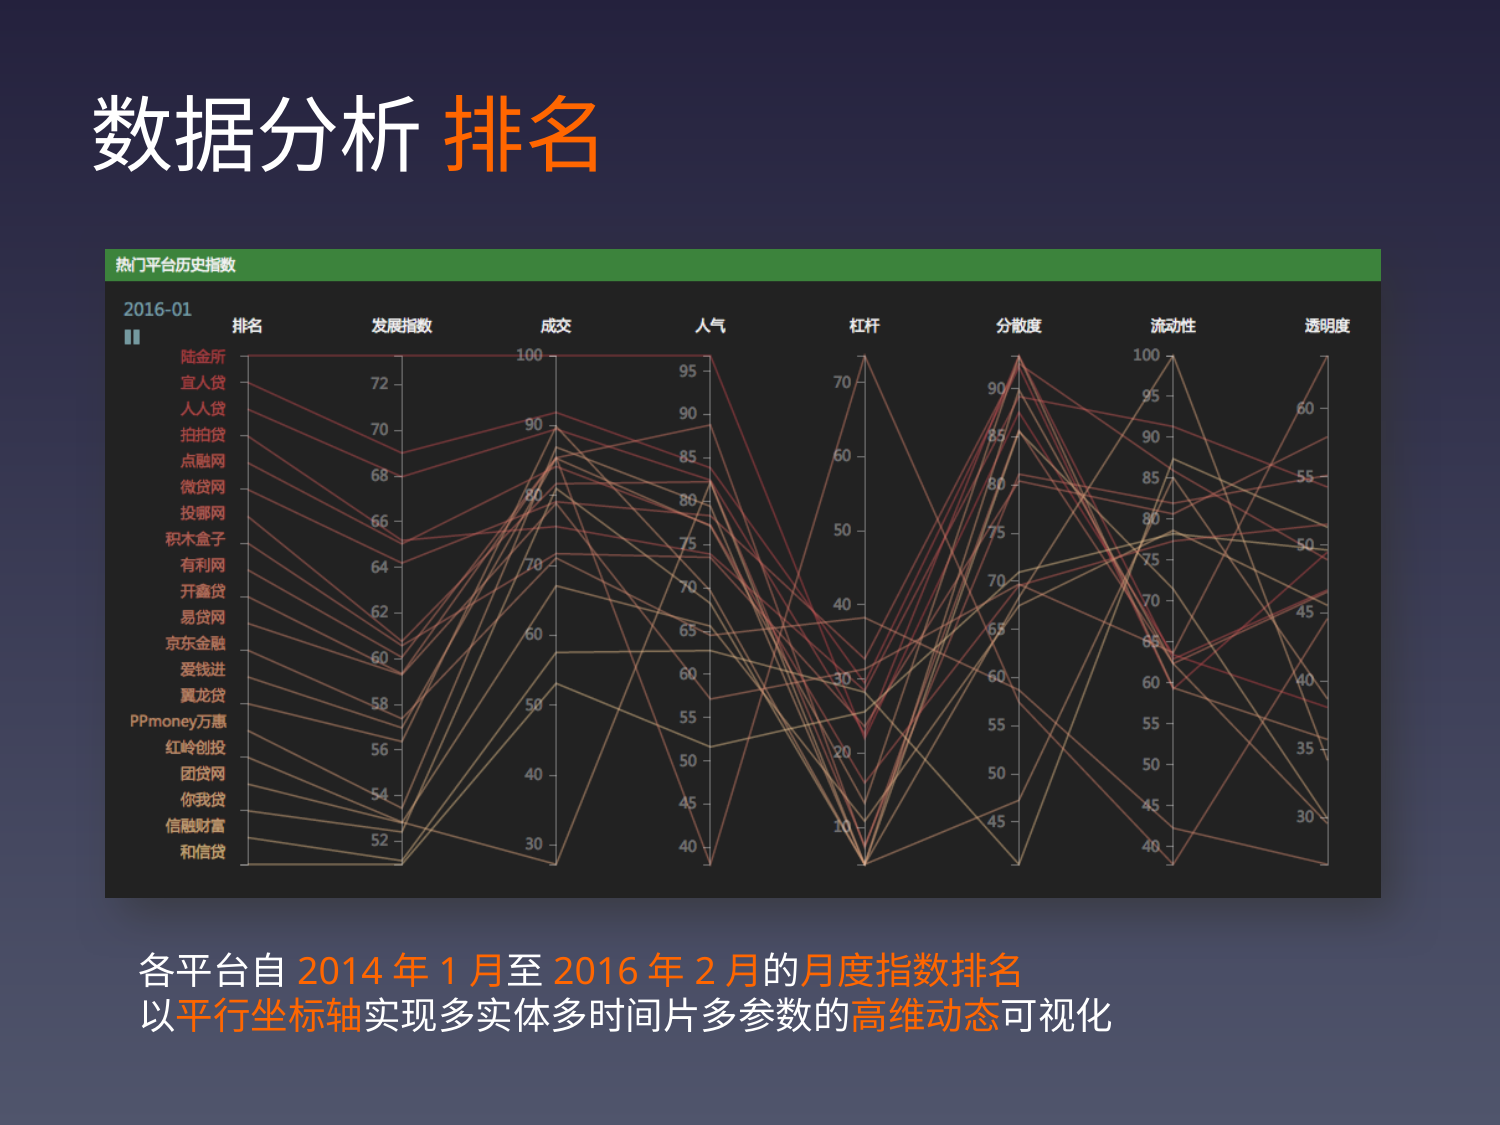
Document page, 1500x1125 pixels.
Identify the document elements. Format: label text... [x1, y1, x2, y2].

text_box 各平台自2014年1月至2016年2月的月度指数排名 以平行坐标轴实现多实体多时间片多参数的高维动态可视化 [123, 939, 1129, 1045]
picture [105, 248, 1381, 898]
title 数据分析 排名 [75, 75, 1425, 263]
